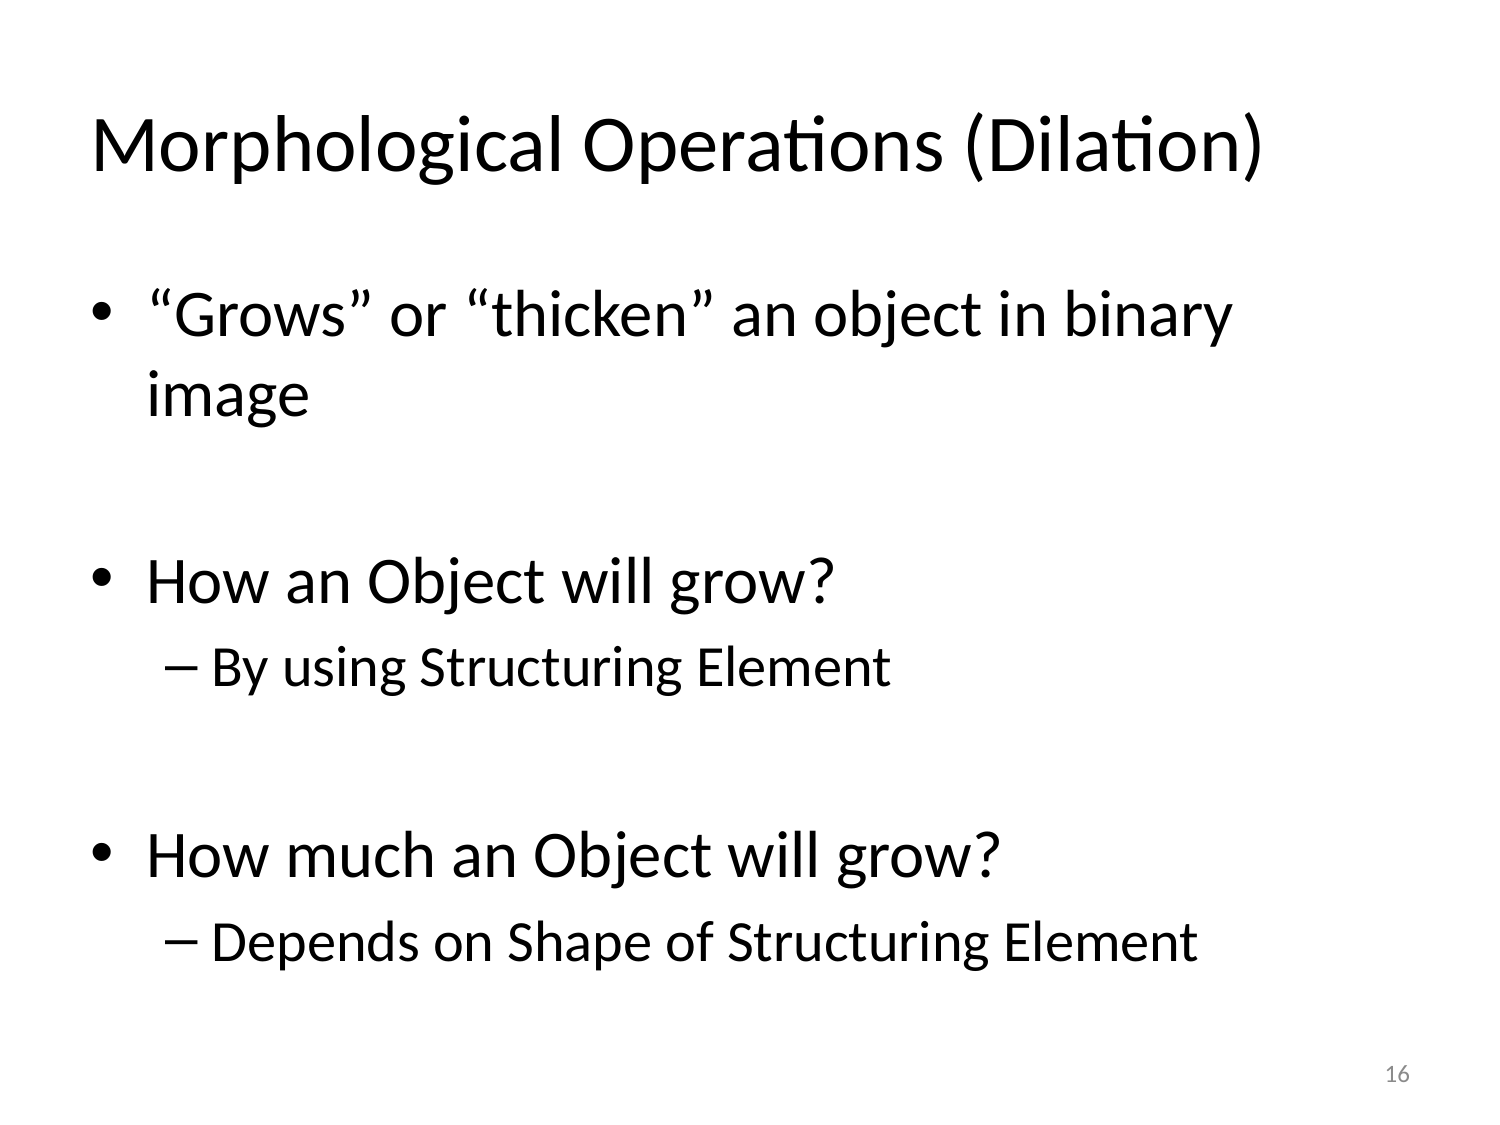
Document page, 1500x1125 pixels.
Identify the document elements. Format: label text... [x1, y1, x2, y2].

slide_number 16 [1074, 1042, 1425, 1103]
list “Grows” or “thicken” an object in binary image How an Object will grow? By using Structuring Element How much an Object will grow? Depends on Shape of Structuring Element [75, 262, 1425, 1005]
title Morphological Operations (Dilation) [75, 45, 1425, 233]
